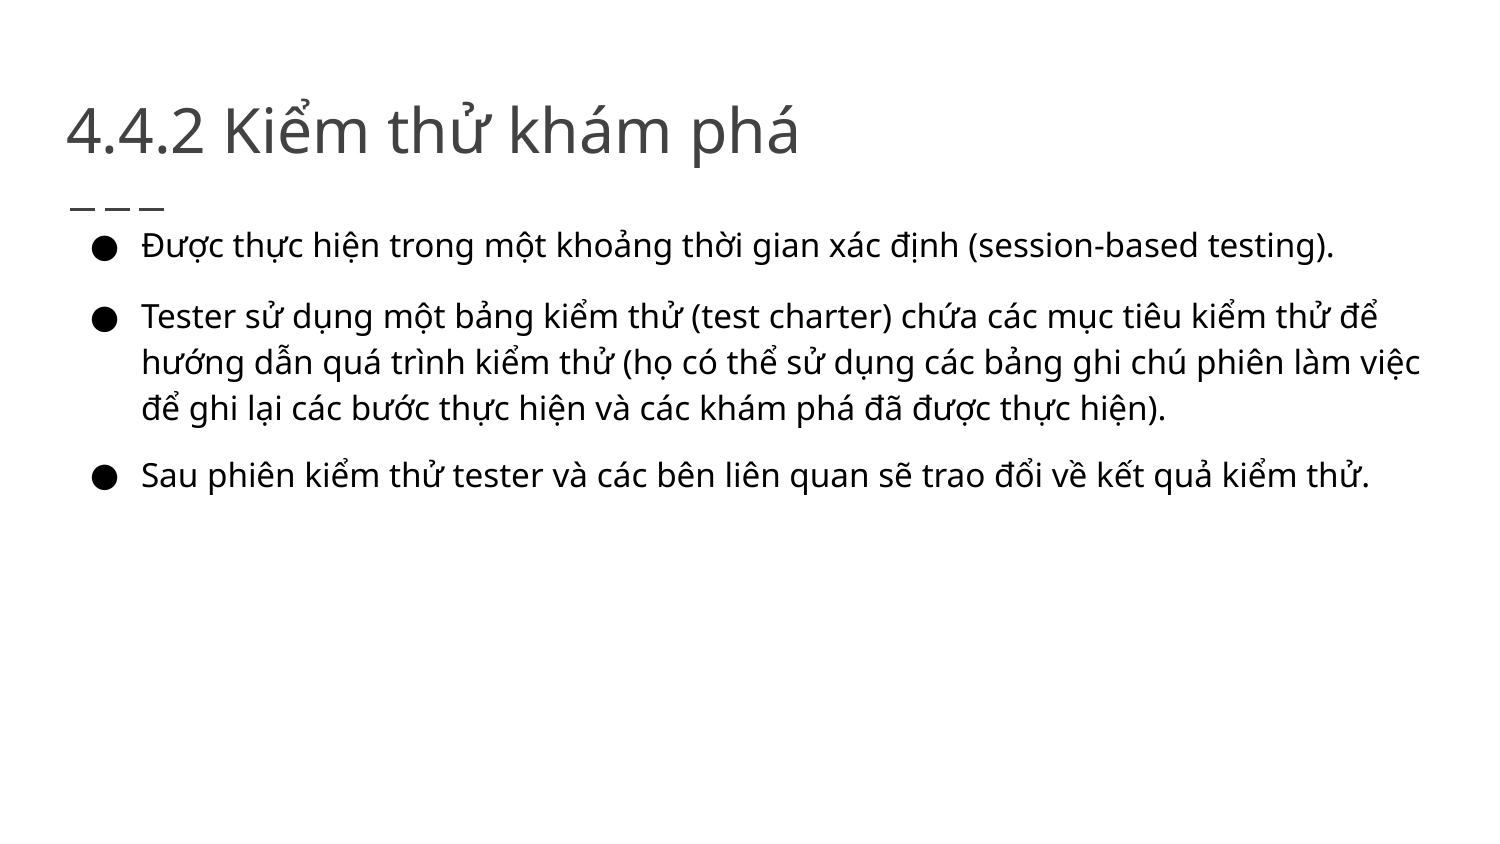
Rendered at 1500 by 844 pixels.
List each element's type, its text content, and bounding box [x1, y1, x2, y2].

title 4.4.2 Kiểm thử khám phá [51, 61, 1449, 182]
list Được thực hiện trong một khoảng thời gian xác định (session-based testing). Tester sử dụng một bảng kiểm thử (test charter) chứa các mục tiêu kiểm thử để hướng dẫn quá trình kiểm thử (họ có thể sử dụng các bảng ghi chú phiên làm việc để ghi lại các bước thực hiện và các khám phá đã được thực hiện). Sau phiên kiểm thử tester và các bên liên quan sẽ trao đổi về kết quả kiểm thử. [51, 203, 1449, 815]
